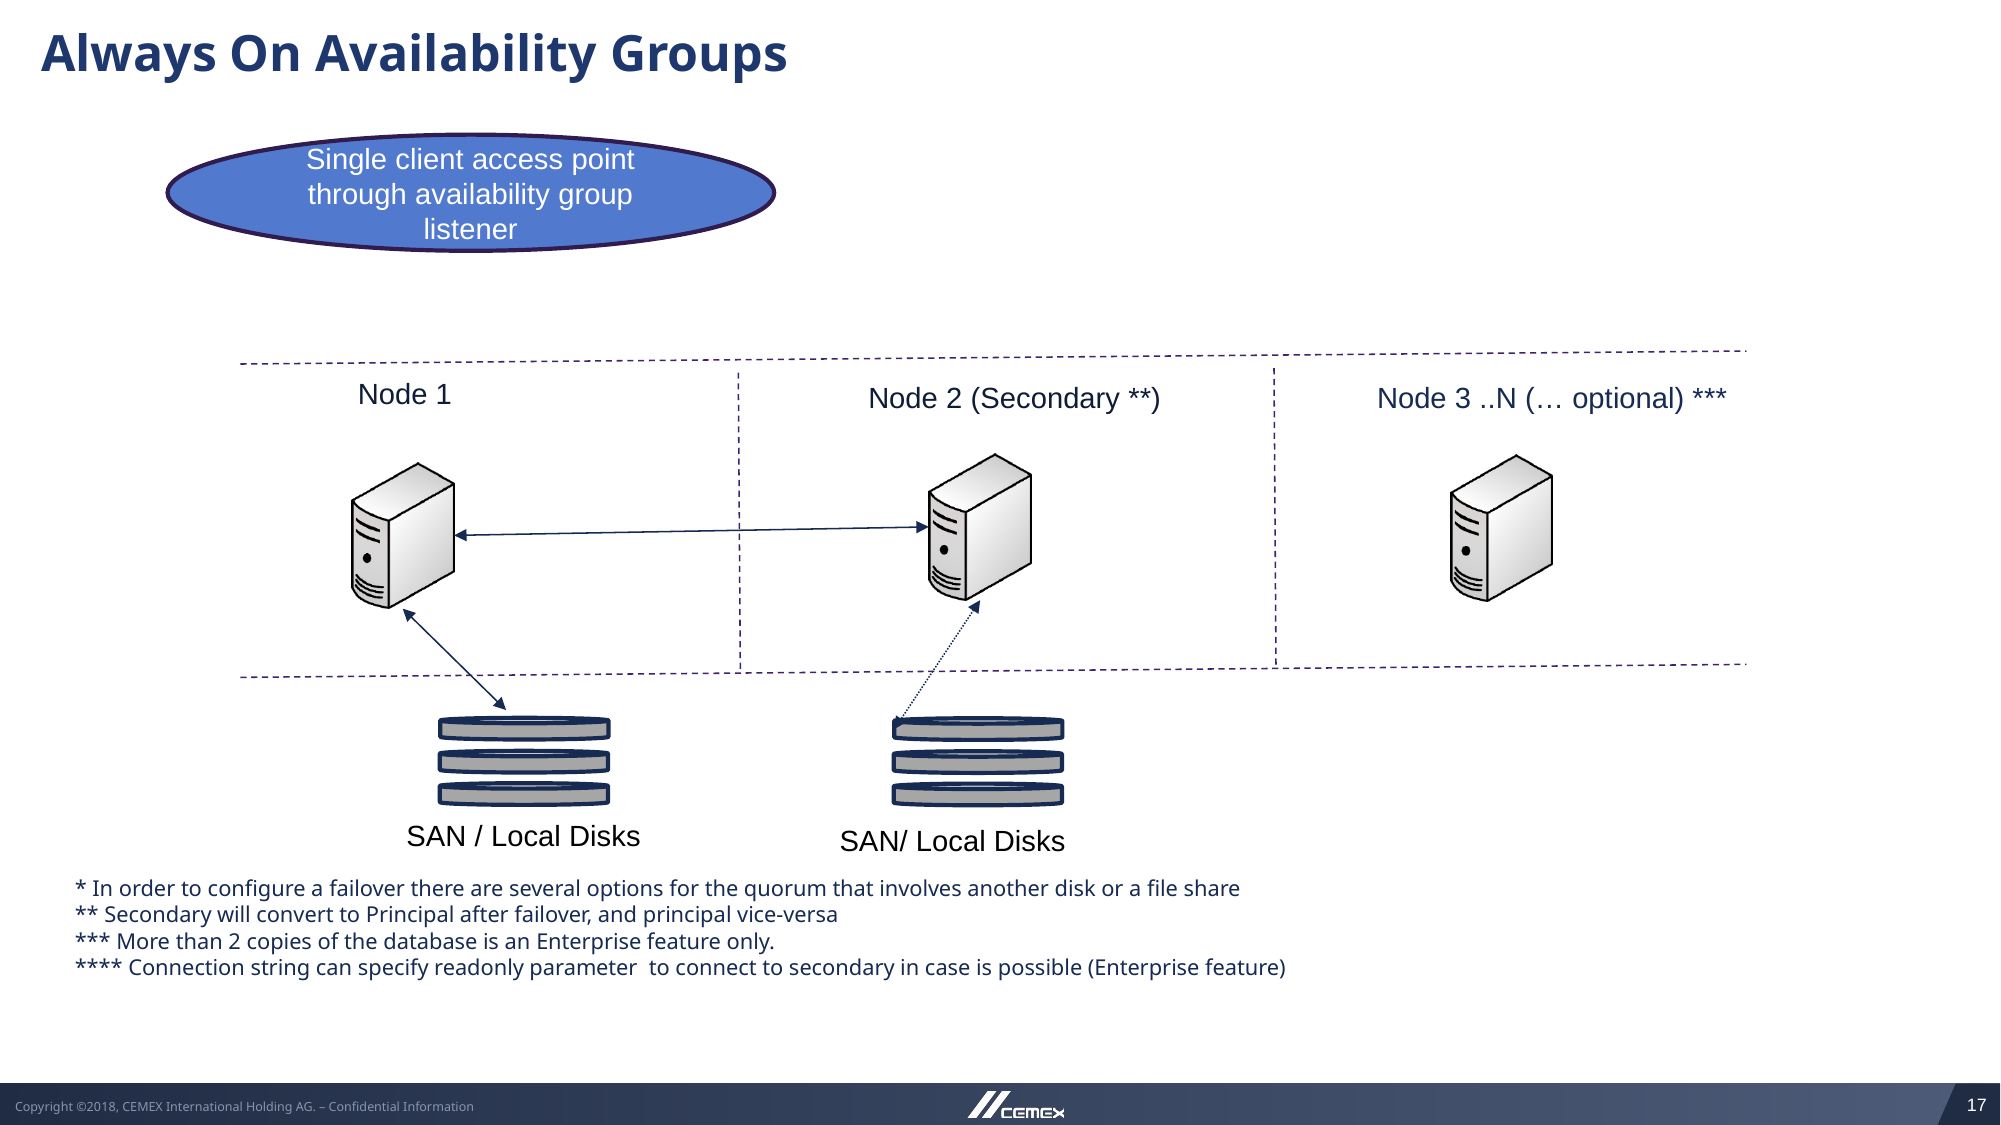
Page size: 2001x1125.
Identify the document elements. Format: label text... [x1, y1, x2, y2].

text_box Node 2 (Secondary **) [853, 373, 1177, 422]
text_box Node 1 [343, 373, 468, 418]
text_box [891, 749, 1065, 776]
text_box * In order to configure a failover there are several options for the quorum that involves another disk or a file share ** Secondary will convert to Principal after failover, and principal vice-versa *** More than 2 copies of the database is an Enterprise feature only. **** Connection string can specify readonly parameter to connect to secondary in case is possible (Enterprise feature) [60, 867, 1832, 987]
text_box Always On Availability Groups [26, 13, 1916, 107]
picture [966, 1091, 1064, 1118]
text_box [985, 664, 1747, 678]
text_box [437, 781, 611, 807]
text_box Single client access point through availability group listener [165, 132, 777, 253]
text_box [891, 781, 1065, 808]
text_box [892, 716, 1065, 742]
text_box [438, 715, 611, 742]
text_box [453, 526, 929, 536]
text_box SAN / Local Disks [391, 810, 657, 860]
picture [928, 453, 1032, 601]
text_box [437, 748, 611, 775]
picture [1449, 454, 1554, 602]
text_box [510, 664, 973, 678]
picture [351, 461, 455, 609]
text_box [402, 608, 507, 711]
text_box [240, 664, 397, 678]
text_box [1273, 373, 1277, 666]
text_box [240, 350, 1747, 365]
text_box SAN/ Local Disks [824, 814, 1090, 865]
text_box Node 3 ..N (… optional) *** [1362, 373, 1743, 422]
